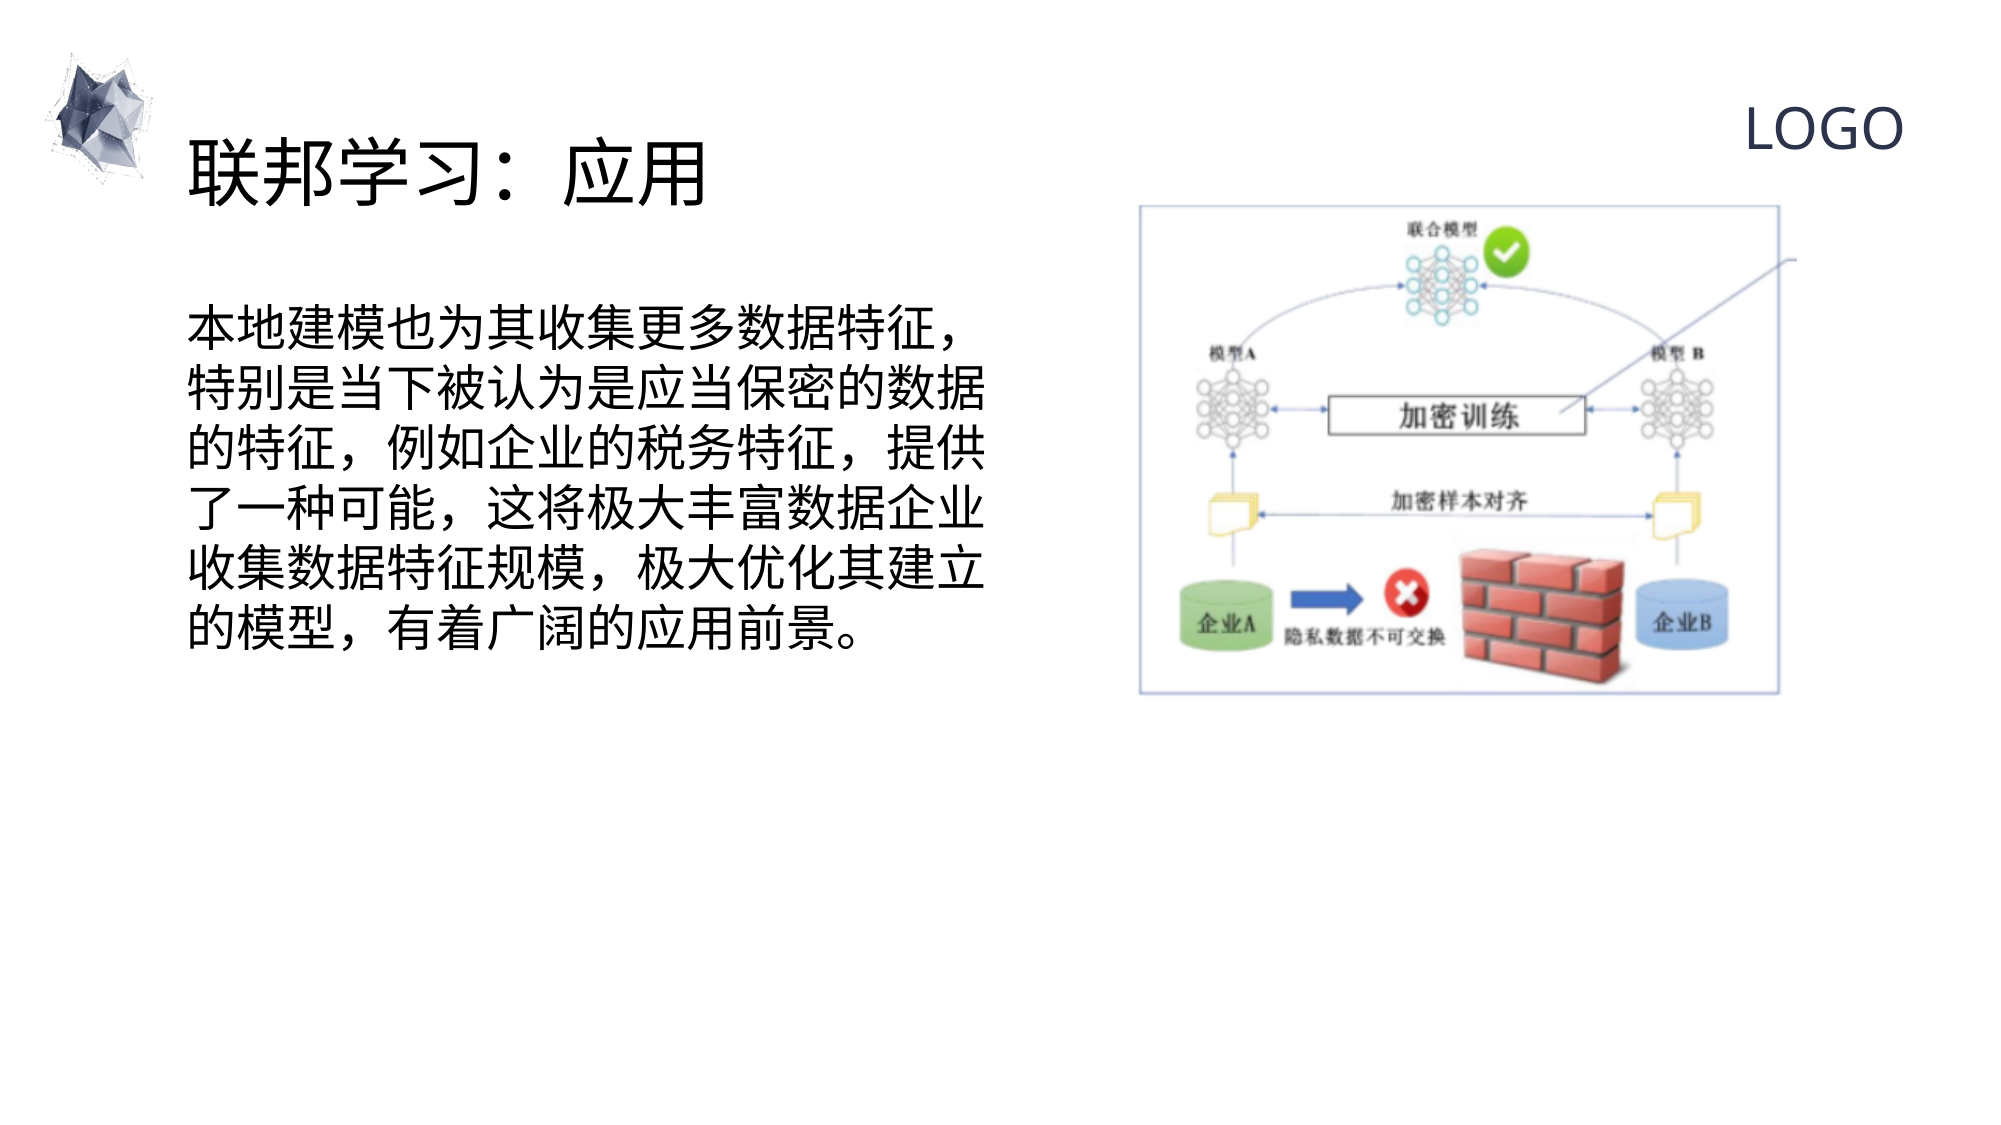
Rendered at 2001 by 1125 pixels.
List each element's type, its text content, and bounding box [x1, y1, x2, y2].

picture [1134, 185, 1797, 708]
text_box 联邦学习：应用 [171, 118, 734, 223]
picture [0, 0, 224, 236]
text_box 本地建模也为其收集更多数据特征，特别是当下被认为是应当保密的数据的特征，例如企业的税务特征，提供了一种可能，这将极大丰富数据企业收集数据特征规模，极大优化其建立的模型，有着广阔的应用前景。 [171, 288, 1005, 664]
